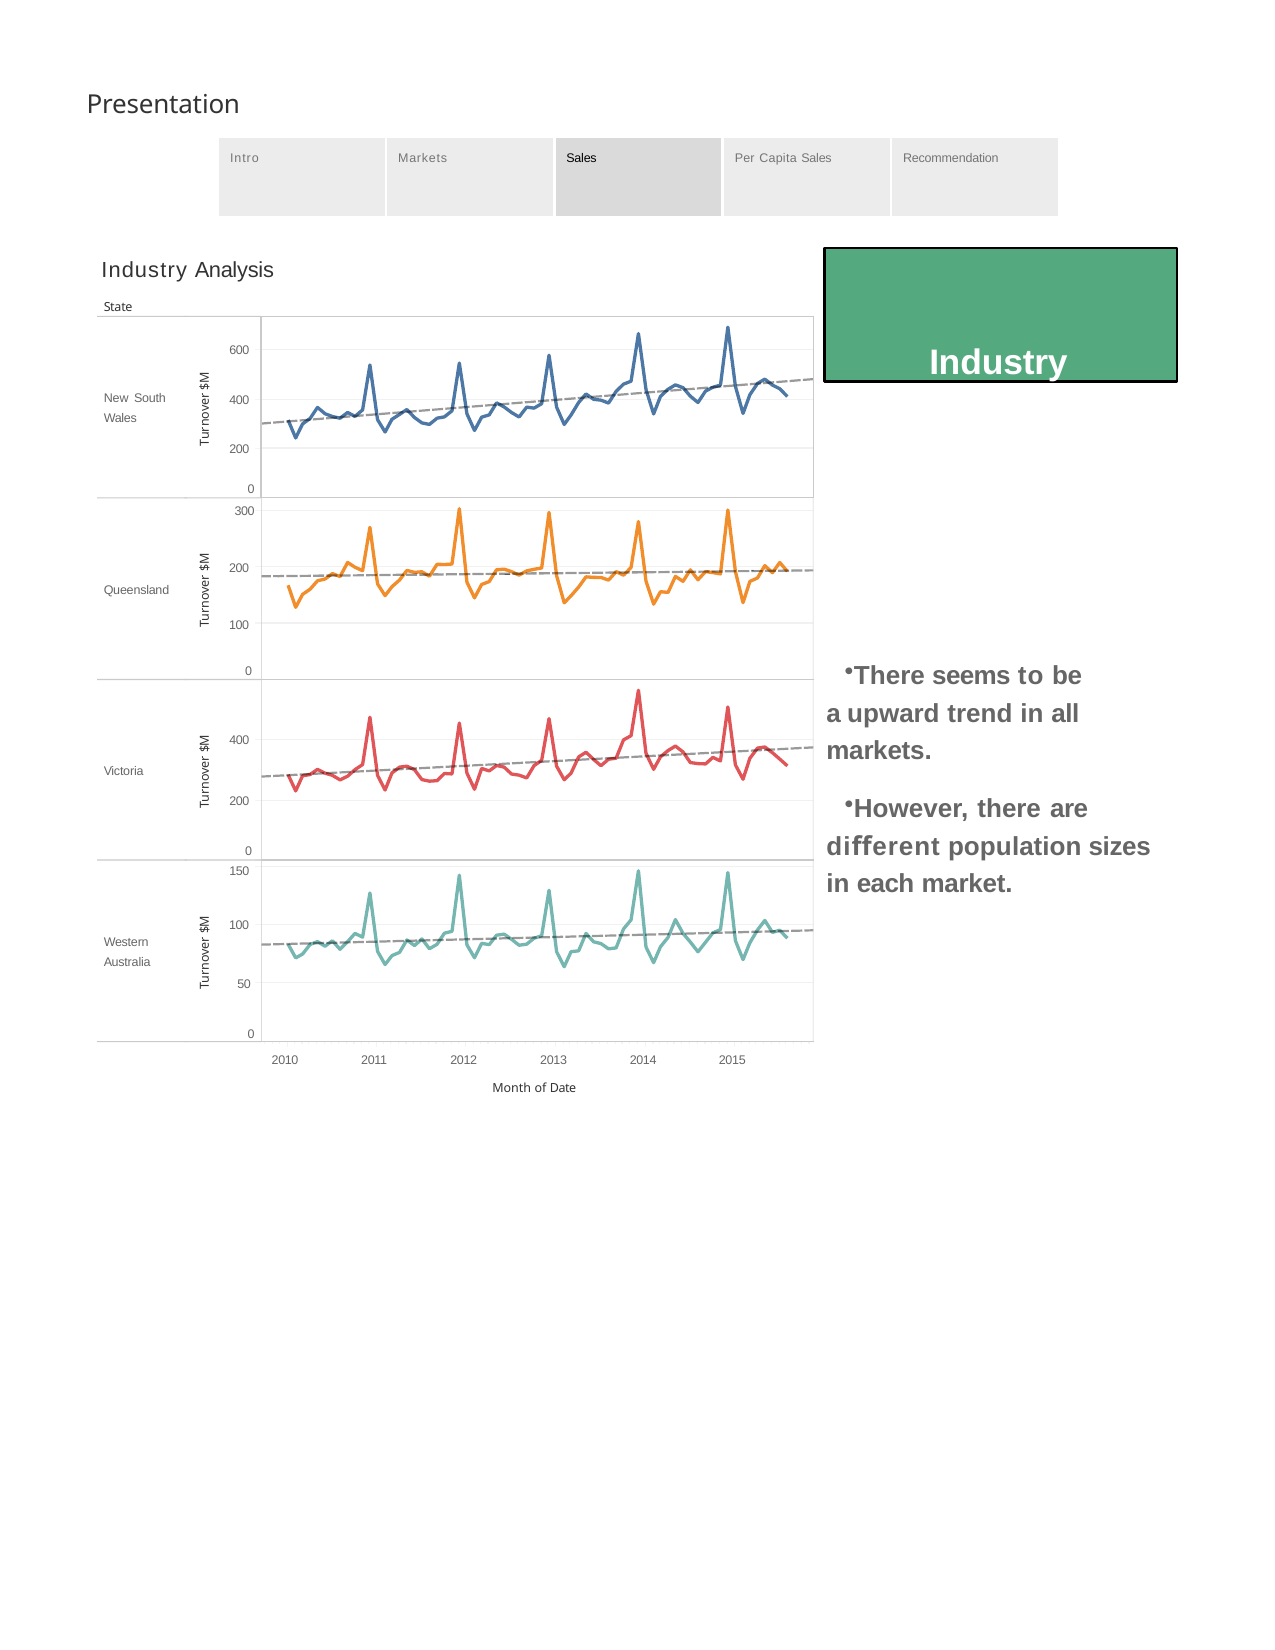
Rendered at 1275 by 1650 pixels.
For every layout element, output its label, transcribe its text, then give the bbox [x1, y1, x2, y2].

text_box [184, 315, 815, 1043]
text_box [96, 315, 183, 1049]
text_box State [101, 296, 141, 314]
text_box 2014 [627, 1056, 664, 1068]
table_header Sales [556, 138, 721, 216]
table_header Intro [219, 138, 385, 216]
text_box 2012 [448, 1056, 485, 1068]
text_box Presentation [84, 85, 253, 119]
table_header Per Capita Sales [724, 138, 890, 216]
text_box Industry [824, 247, 1177, 382]
text_box 2010 [269, 1056, 306, 1068]
text_box Industry Analysis [99, 253, 286, 282]
text_box There seems to be a upward trend in all markets. [824, 650, 1094, 765]
table_header Recommendation [892, 138, 1058, 216]
text_box 2011 [359, 1056, 396, 1068]
table_header Markets [387, 138, 553, 216]
text_box However, there are diﬀerent population sizes in each market. [824, 783, 1152, 898]
text_box Month of Date [490, 1077, 585, 1095]
text_box 2013 [538, 1056, 575, 1068]
text_box 2015 [716, 1056, 753, 1068]
